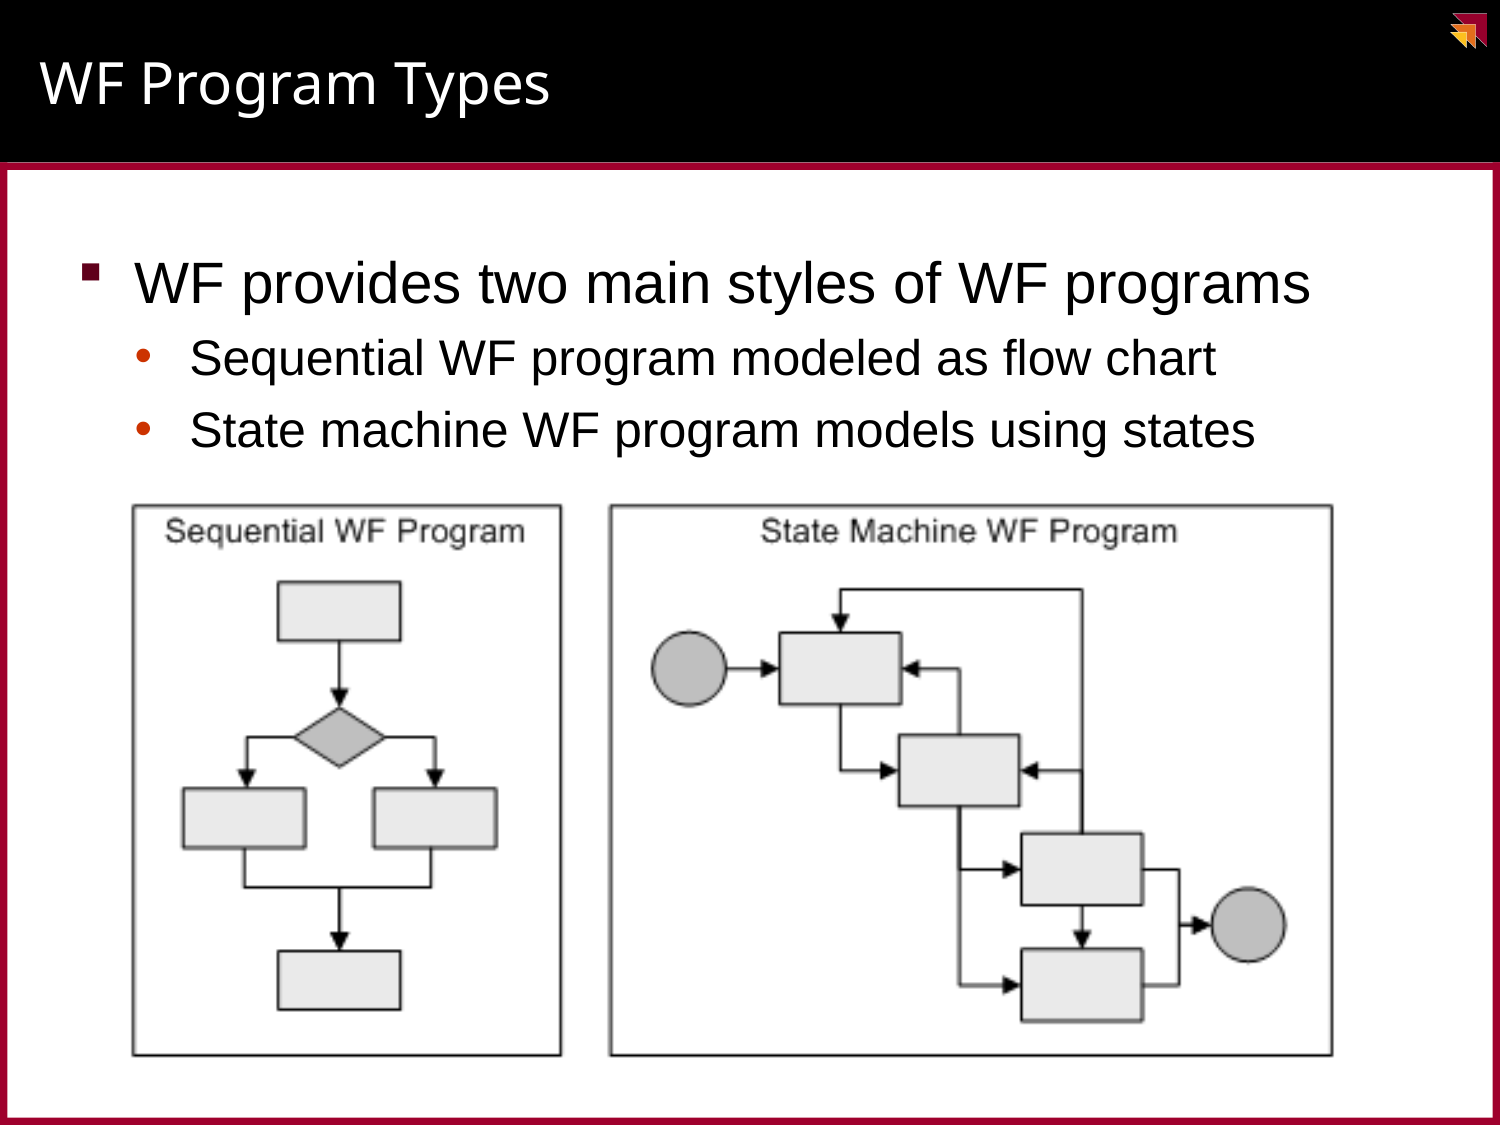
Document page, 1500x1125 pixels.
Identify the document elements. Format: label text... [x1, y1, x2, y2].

list WF provides two main styles of WF programs Sequential WF program modeled as flow chart State machine WF program models using states [62, 237, 1438, 1088]
title WF Program Types [24, 12, 1438, 150]
picture [1450, 13, 1487, 50]
picture [112, 487, 1357, 1084]
